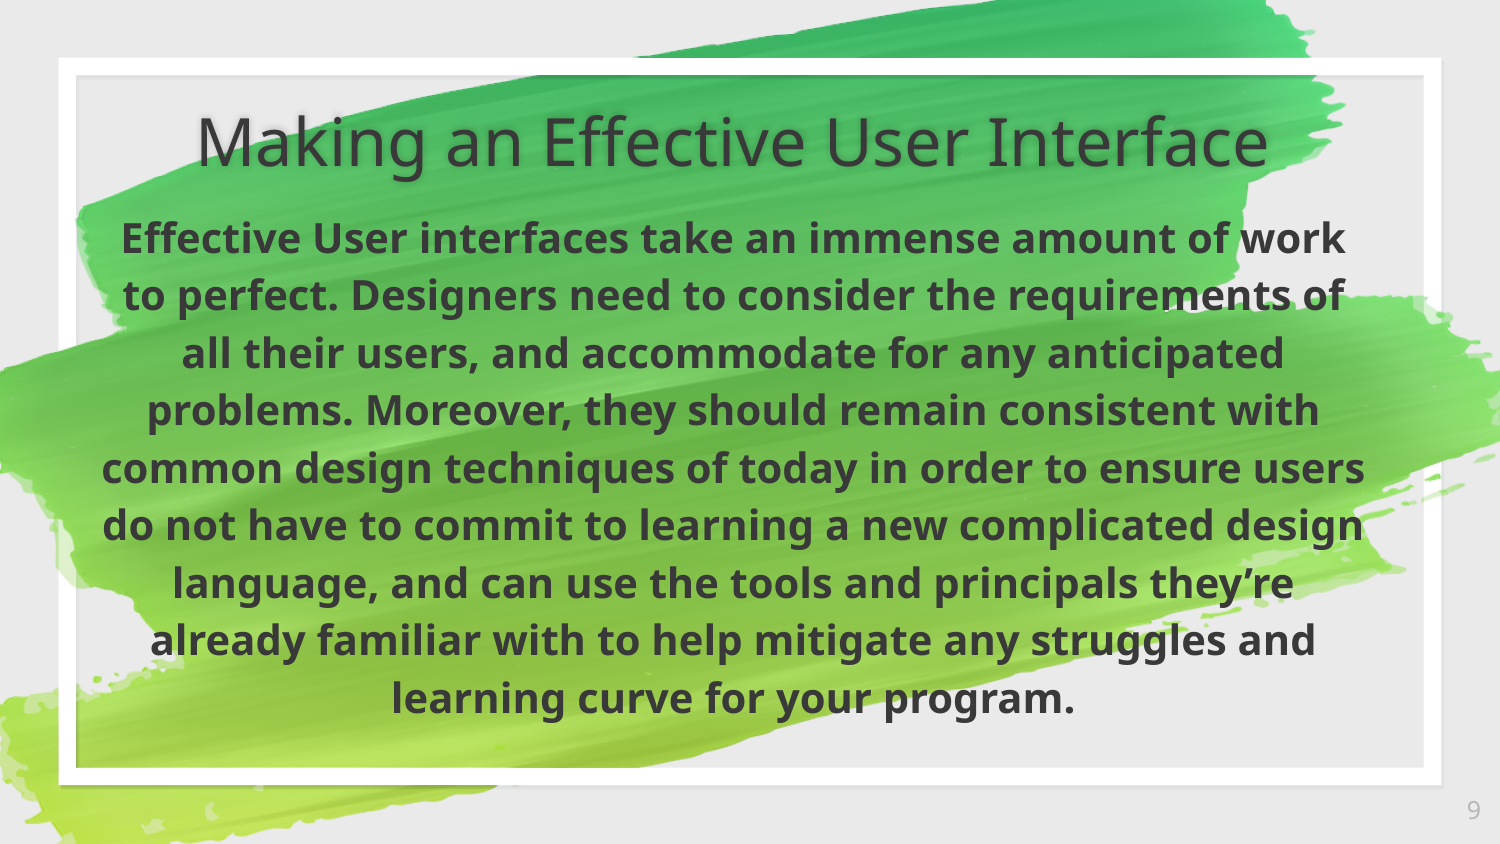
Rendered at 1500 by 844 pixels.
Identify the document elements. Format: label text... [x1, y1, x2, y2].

title Making an Effective User Interface [96, 44, 1372, 203]
picture [0, 0, 1500, 844]
subtitle Effective User interfaces take an immense amount of work to perfect. Designers need to consider the requirements of all their users, and accommodate for any anticipated problems. Moreover, they should remain consistent with common design techniques of today in order to ensure users do not have to commit to learning a new complicated design language, and can use the tools and principals they’re already familiar with to help mitigate any struggles and learning curve for your program. [96, 203, 1372, 763]
slide_number 9 [1391, 779, 1482, 844]
